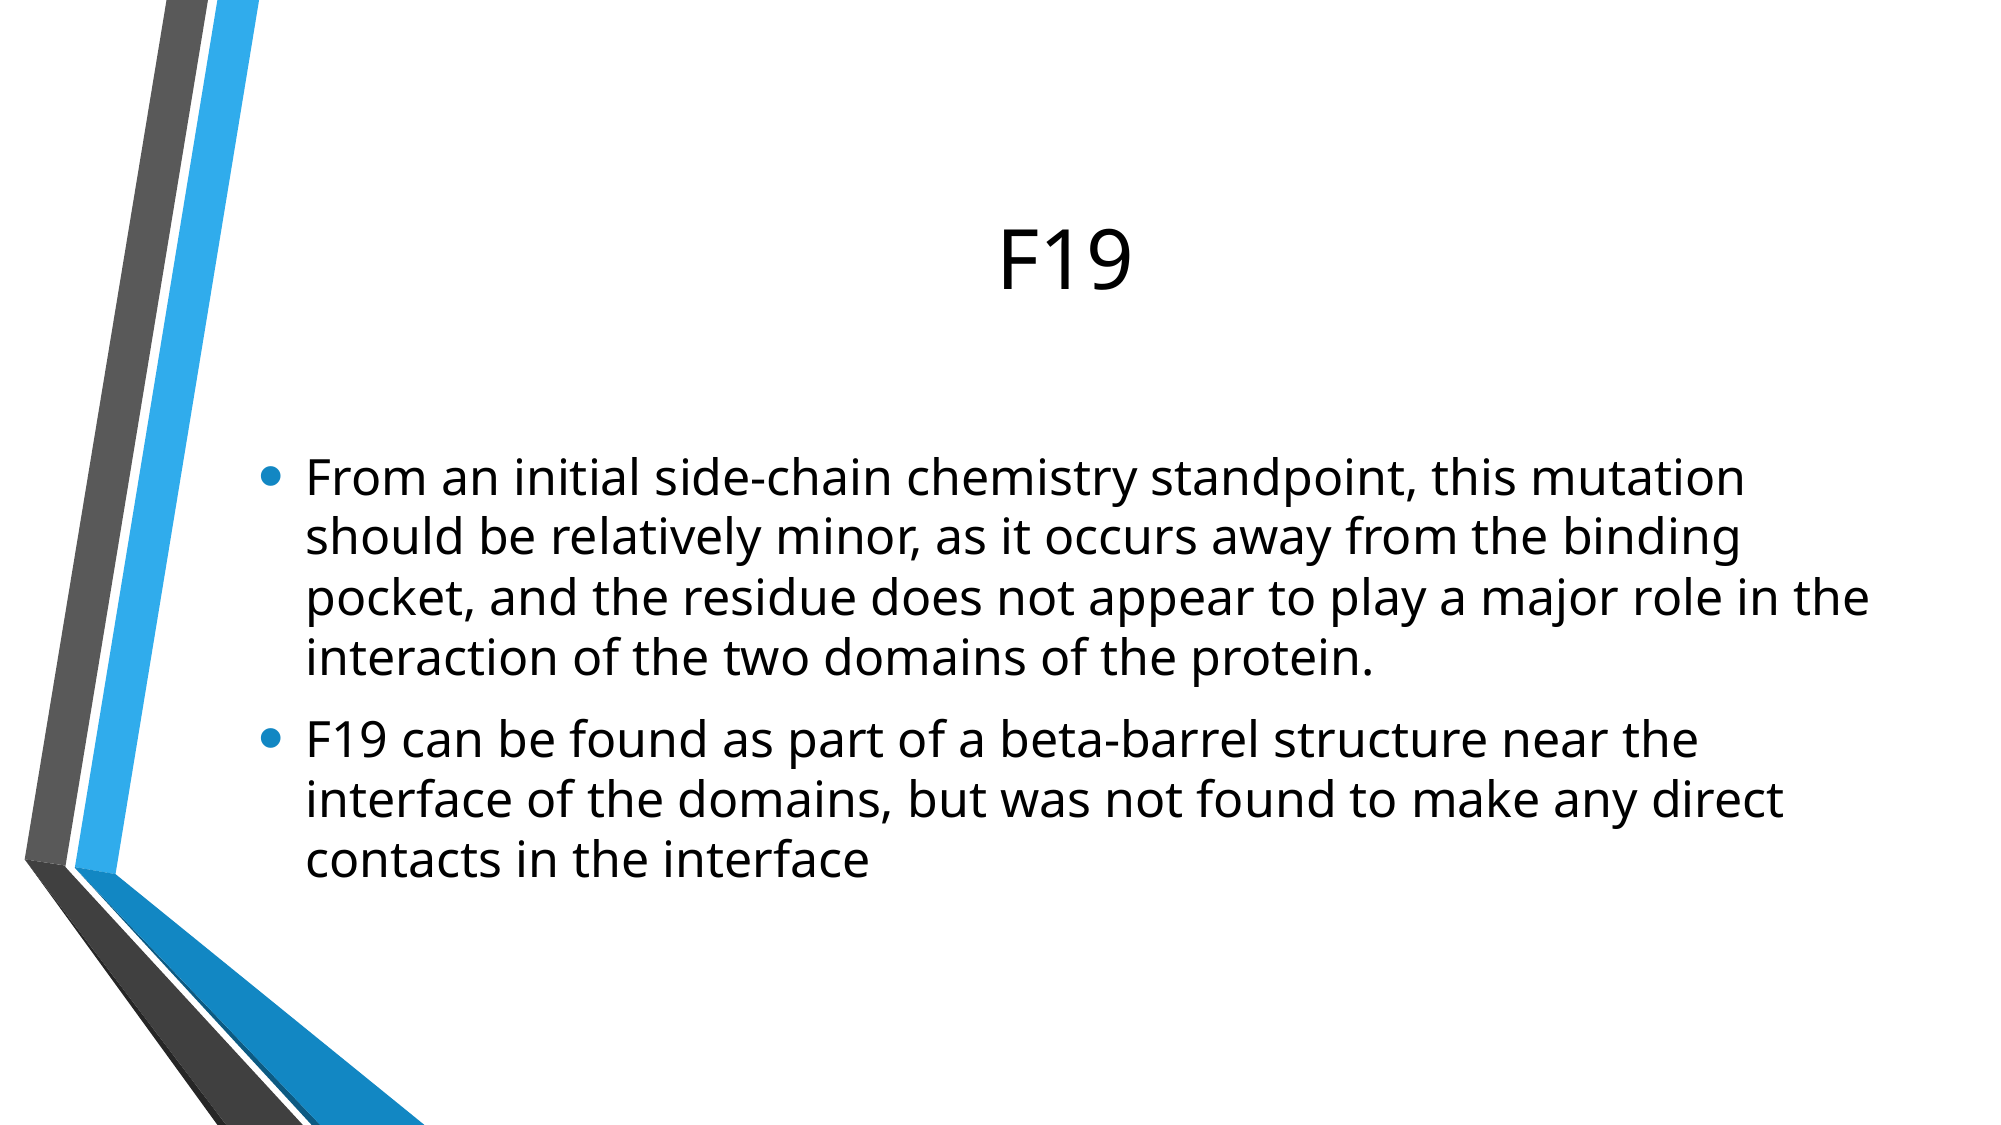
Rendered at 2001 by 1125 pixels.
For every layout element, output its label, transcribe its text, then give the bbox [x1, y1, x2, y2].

list From an initial side-chain chemistry standpoint, this mutation should be relatively minor, as it occurs away from the binding pocket, and the residue does not appear to play a major role in the interaction of the two domains of the protein. F19 can be found as part of a beta-barrel structure near the interface of the domains, but was not found to make any direct contacts in the interface [243, 437, 1887, 950]
title F19 [243, 112, 1887, 400]
